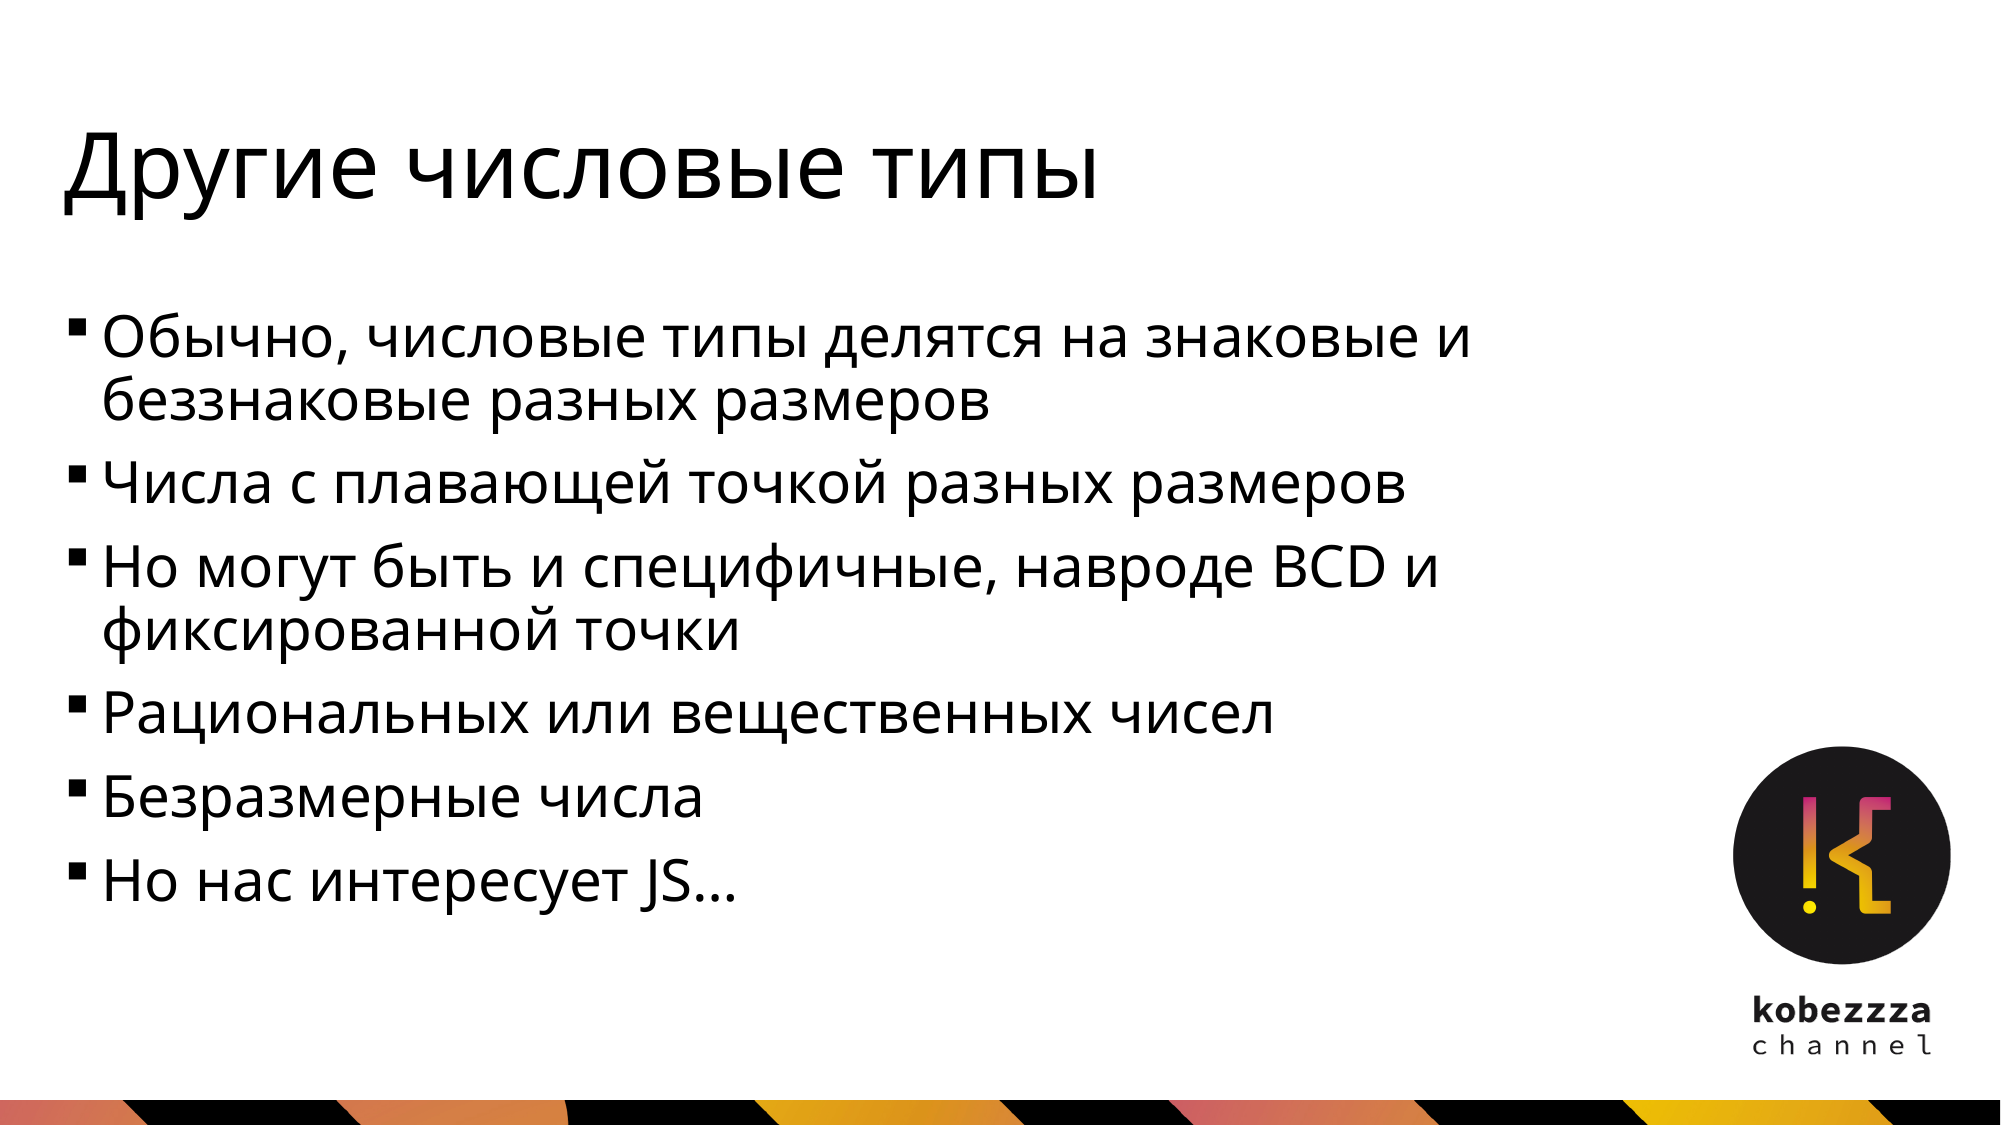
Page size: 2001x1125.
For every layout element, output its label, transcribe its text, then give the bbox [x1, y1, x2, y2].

list Обычно, числовые типы делятся на знаковые и беззнаковые разных размеров Числа с плавающей точкой разных размеров Но могут быть и специфичные, навроде BCD и фиксированной точки Рациональных или вещественных чисел Безразмерные числа Но нас интересует JS… [49, 299, 1695, 1014]
picture [0, 0, 2001, 1125]
title Другие числовые типы [49, 59, 1913, 278]
